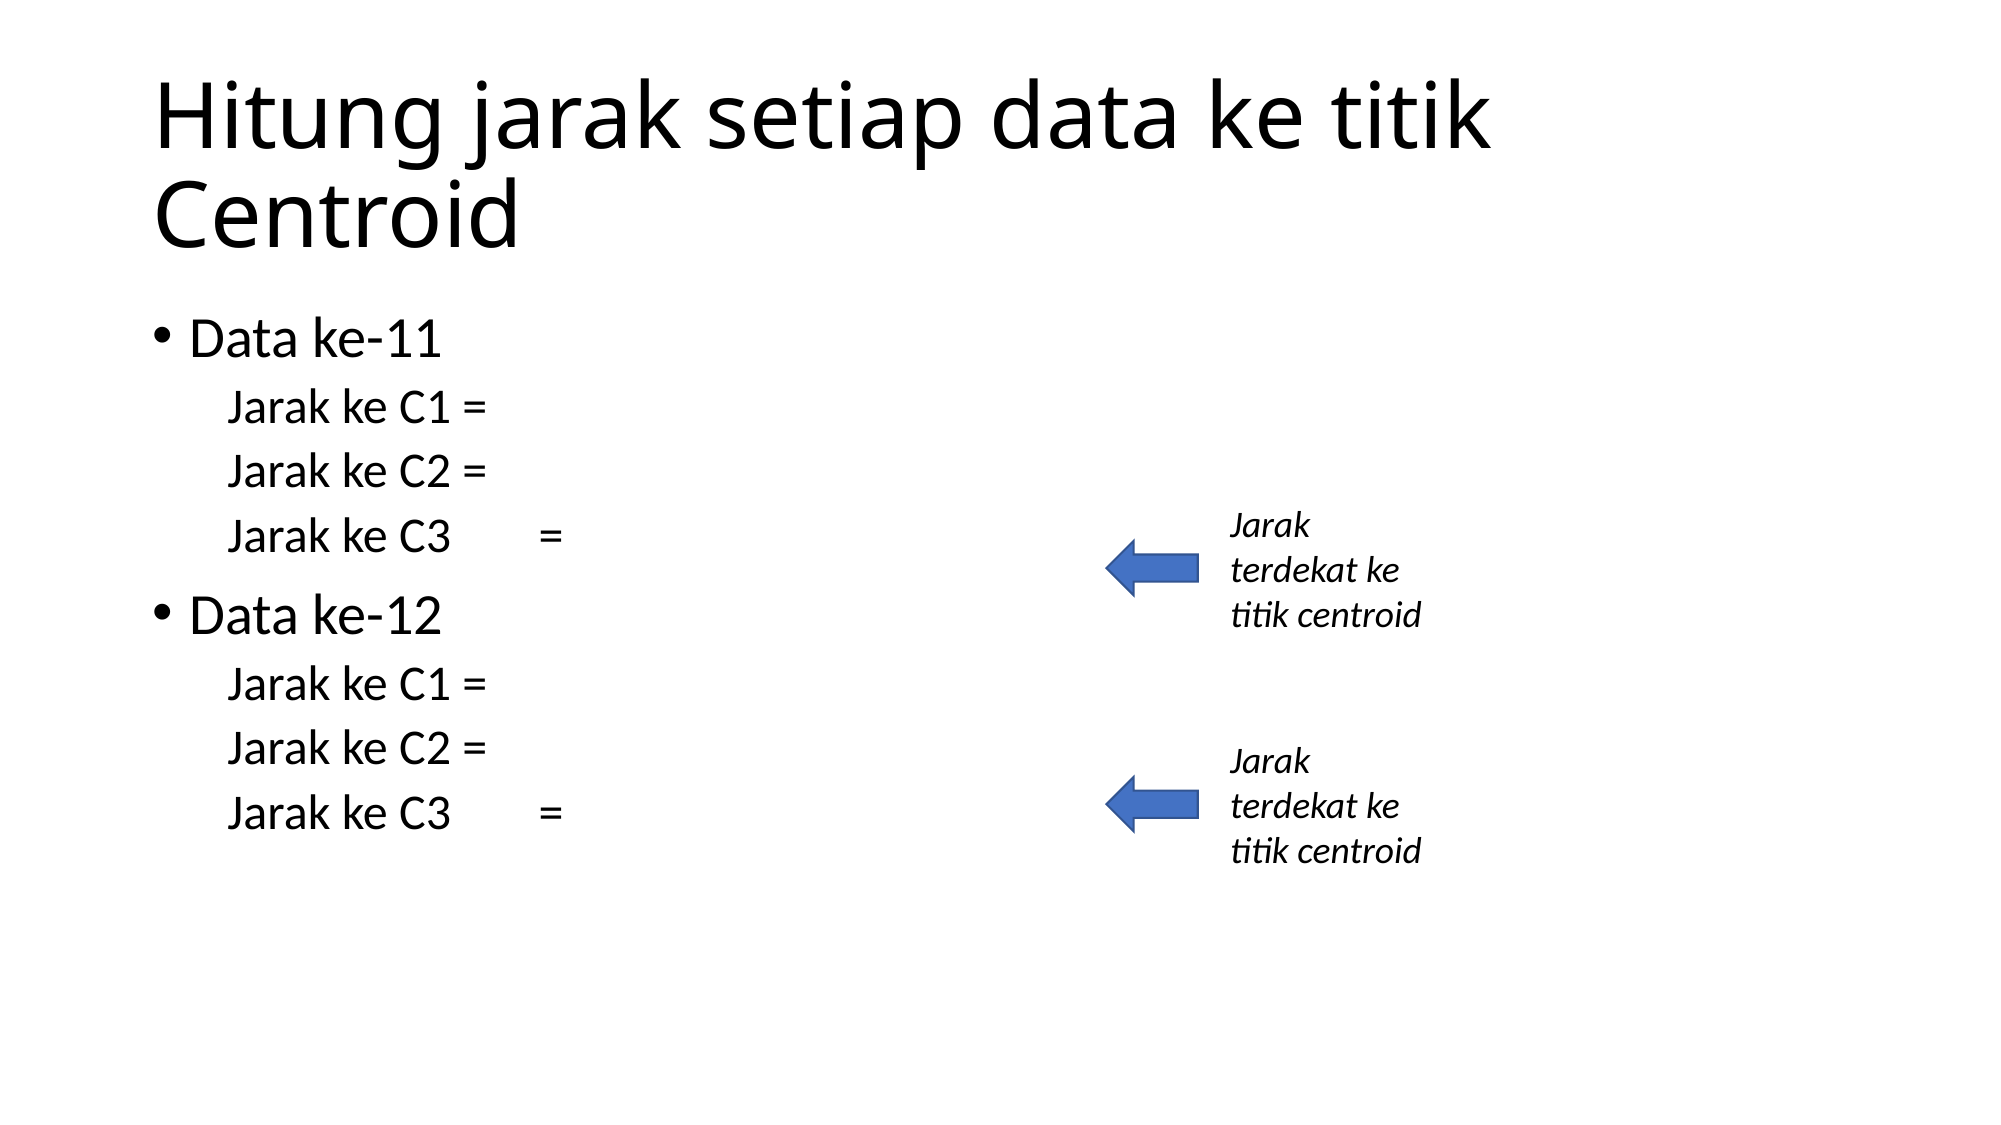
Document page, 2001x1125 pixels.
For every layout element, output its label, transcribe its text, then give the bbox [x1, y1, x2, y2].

text_box Jarak terdekat ke titik centroid [1215, 492, 1450, 643]
text_box Jarak terdekat ke titik centroid [1215, 728, 1450, 879]
text_box [1104, 774, 1199, 834]
title Hitung jarak setiap data ke titik Centroid [137, 59, 1863, 278]
text_box [1104, 538, 1199, 598]
